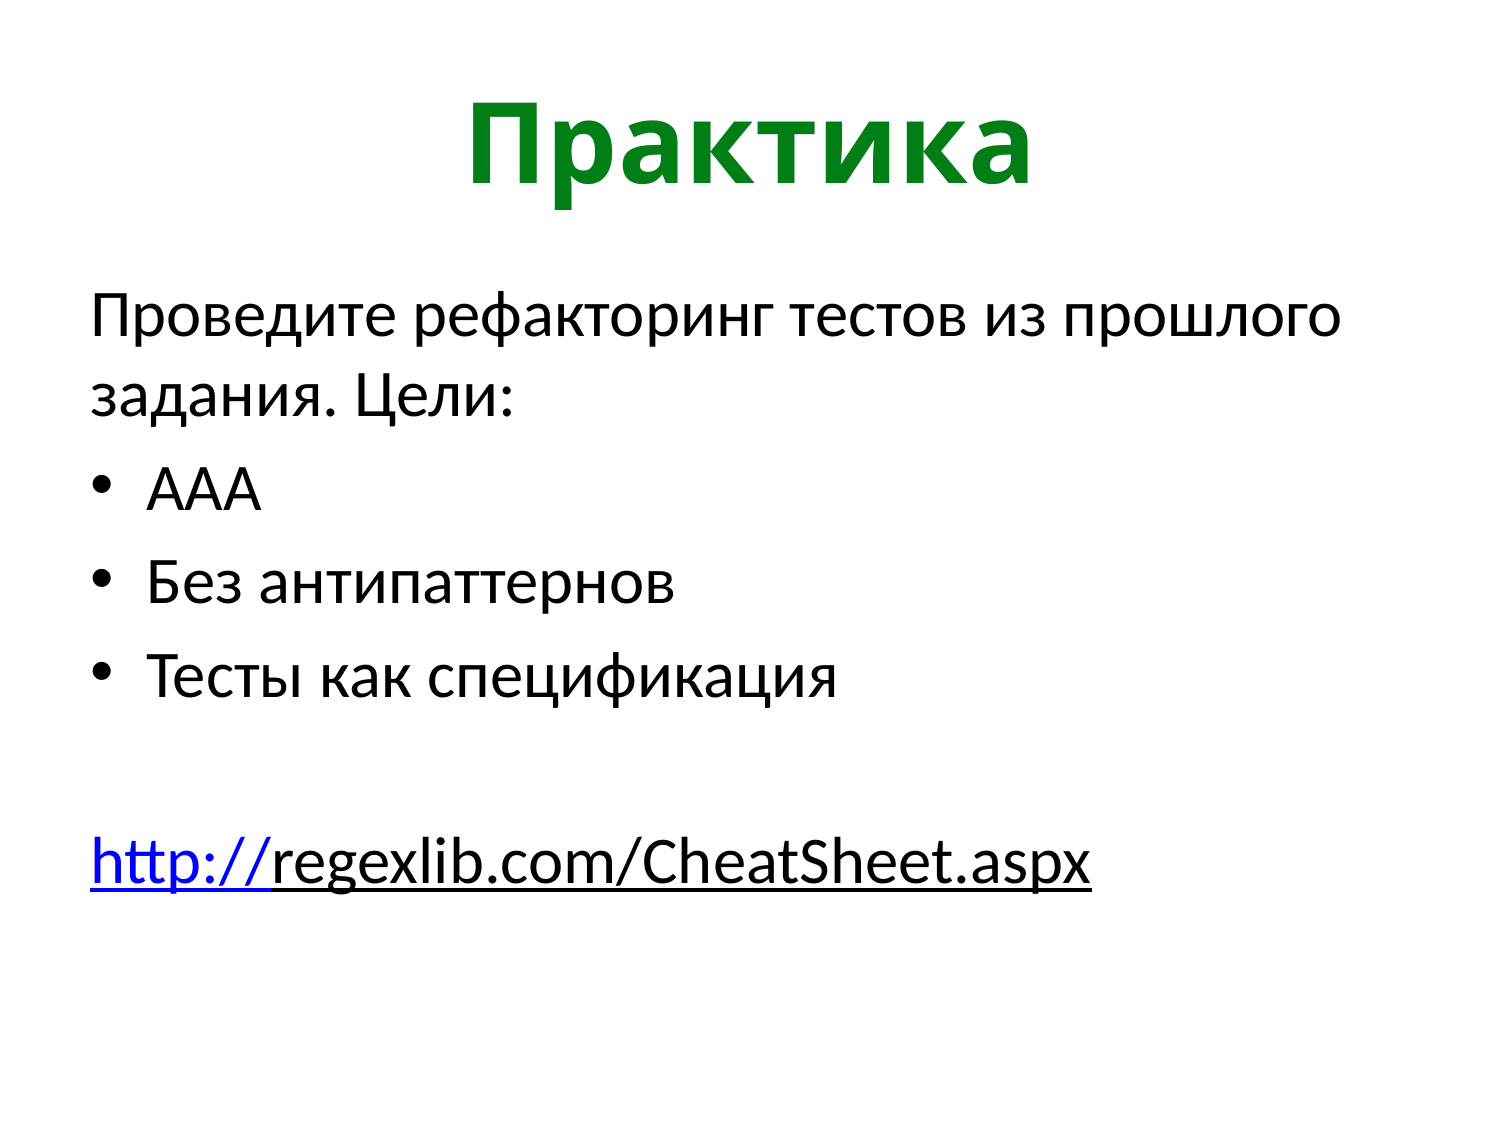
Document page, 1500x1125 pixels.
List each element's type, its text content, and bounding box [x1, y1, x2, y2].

list Проведите рефакторинг тестов из прошлого задания. Цели: AAA Без антипаттернов Тесты как спецификация http://regexlib.com/CheatSheet.aspx [75, 262, 1425, 1005]
title Практика [75, 45, 1425, 233]
